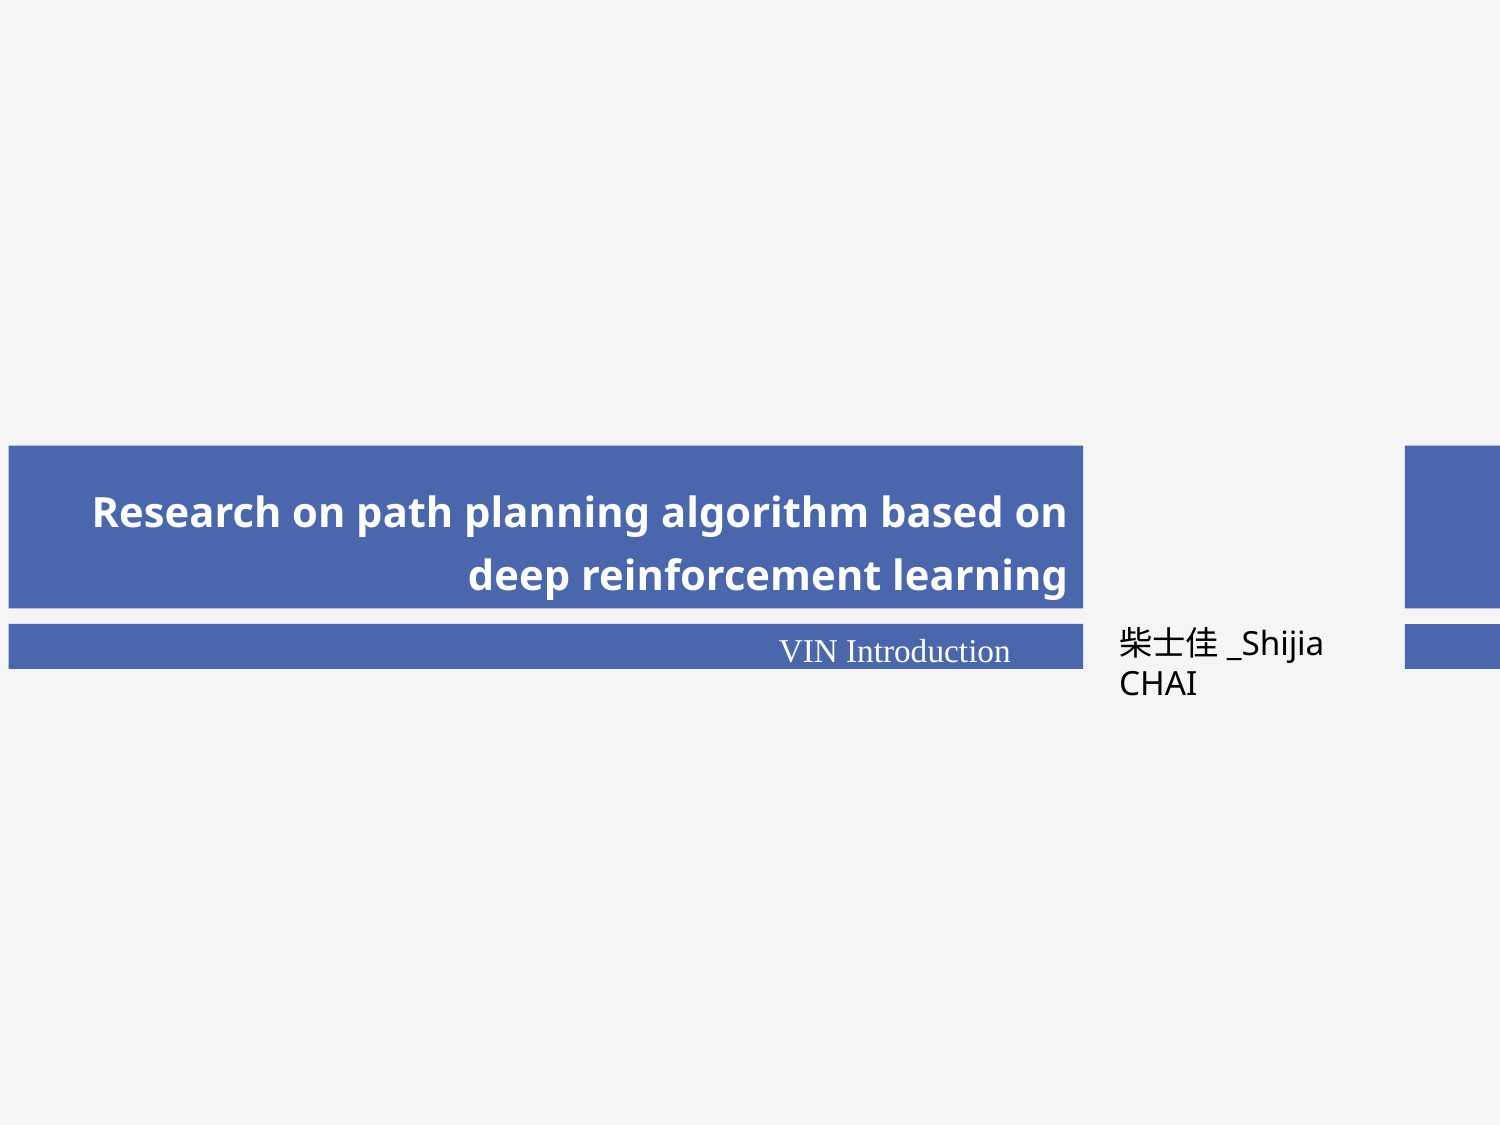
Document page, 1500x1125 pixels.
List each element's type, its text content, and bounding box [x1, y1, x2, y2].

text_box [8, 445, 1084, 722]
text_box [1404, 445, 1500, 669]
text_box 柴士佳_Shijia CHAI [1104, 614, 1427, 710]
